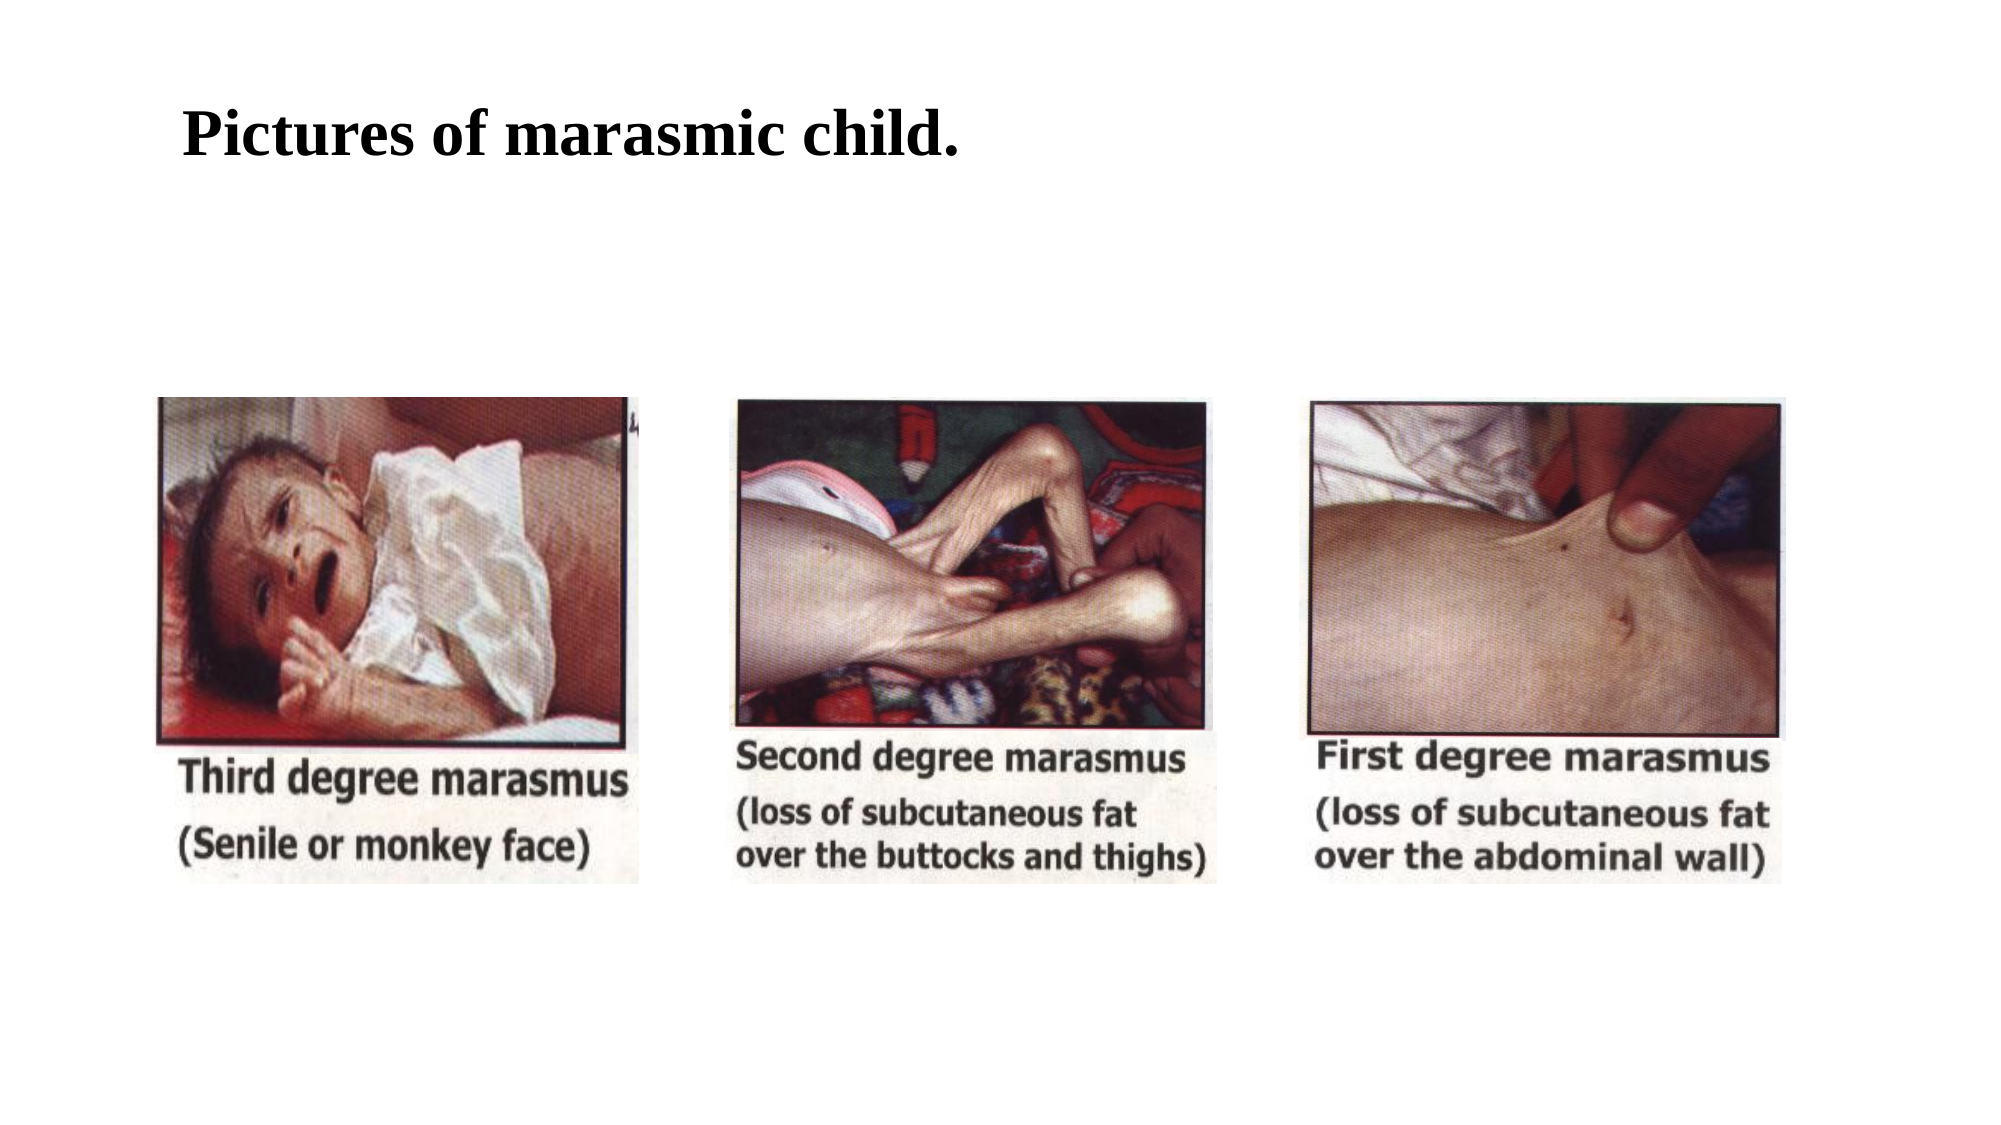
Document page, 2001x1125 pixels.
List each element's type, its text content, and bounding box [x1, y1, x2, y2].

title Pictures of marasmic child. [168, 59, 1863, 208]
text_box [151, 397, 1786, 884]
